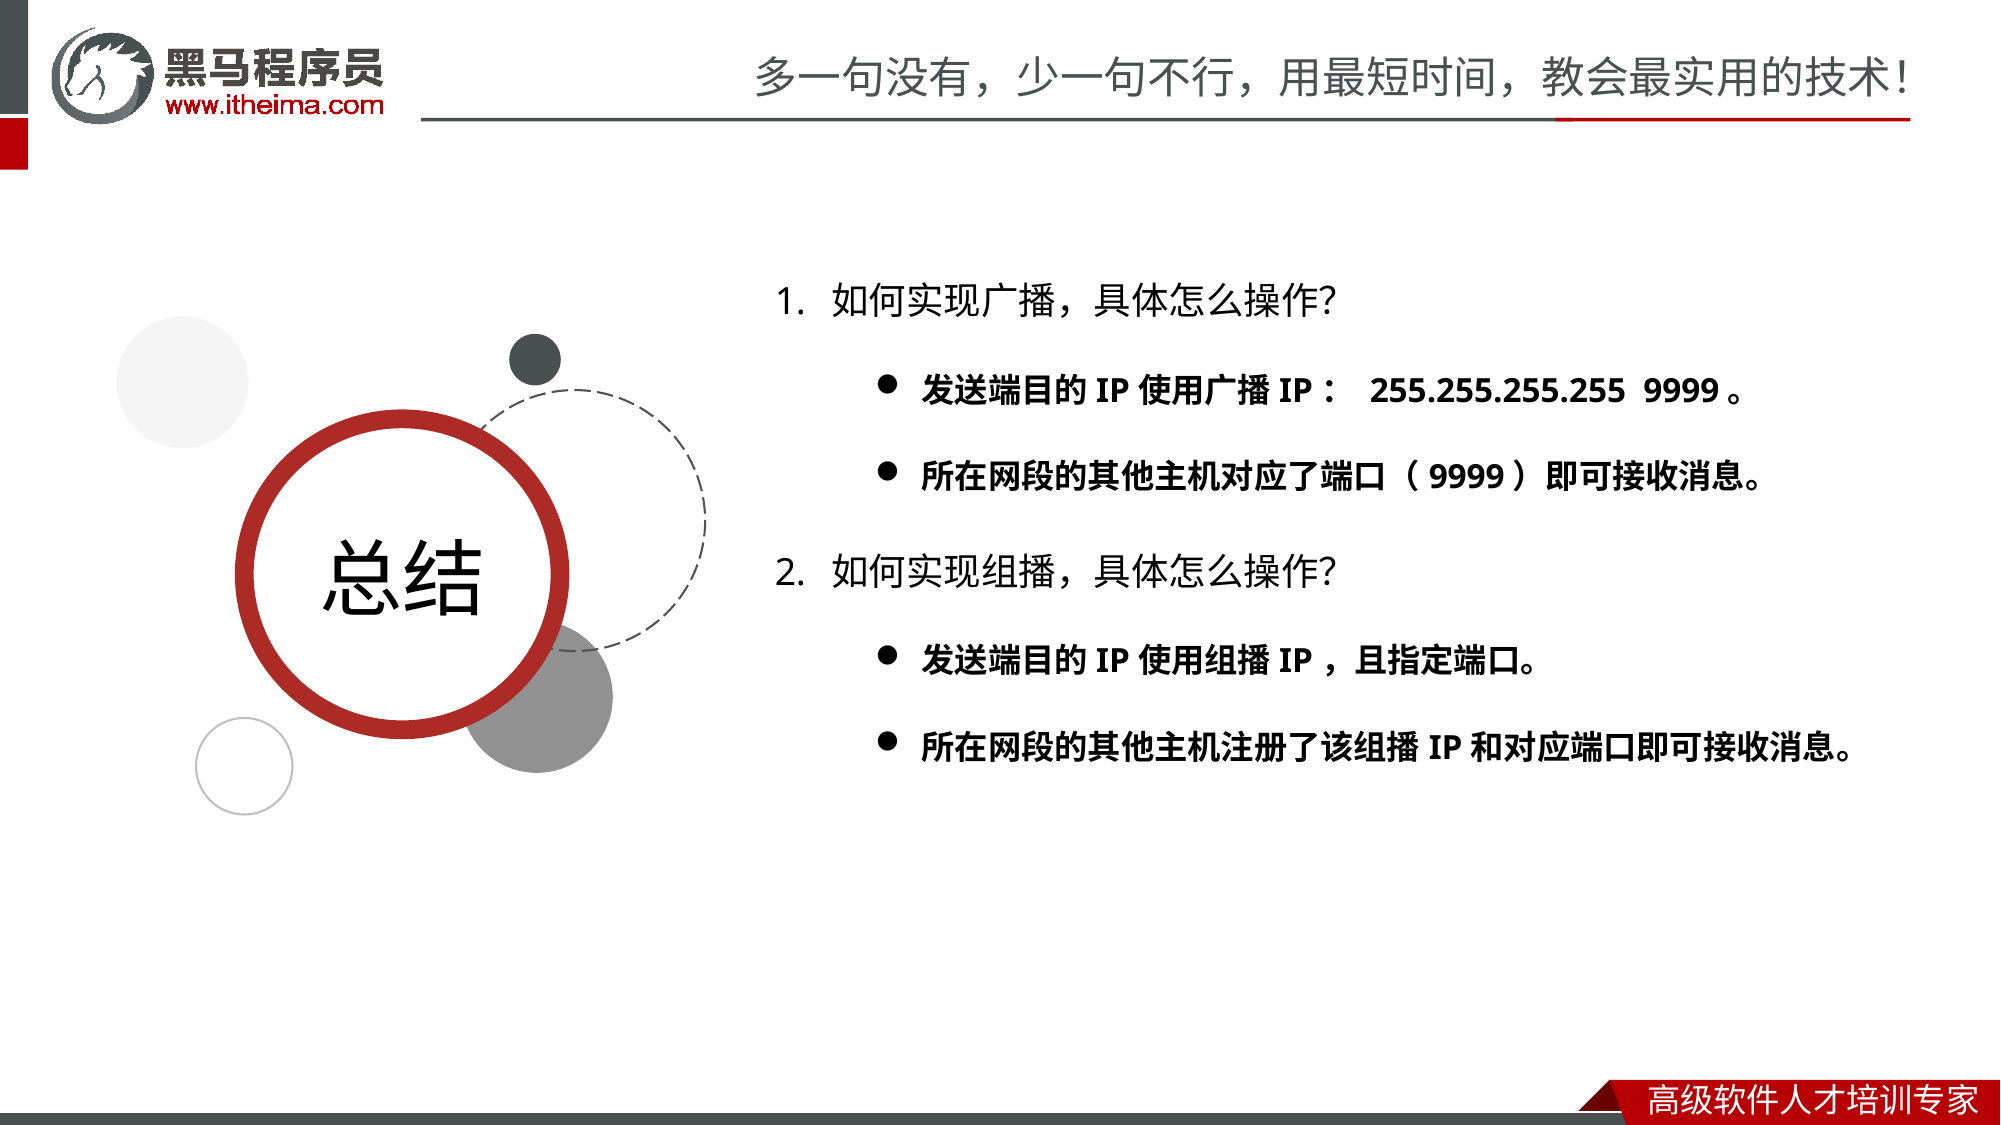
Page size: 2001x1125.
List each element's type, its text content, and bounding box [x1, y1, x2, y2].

list 如何实现广播，具体怎么操作？ 发送端目的IP使用广播IP： 255.255.255.255 9999。 所在网段的其他主机对应了端口（9999）即可接收消息。 如何实现组播，具体怎么操作？ 发送端目的IP使用组播IP，且指定端口。 所在网段的其他主机注册了该组播IP和对应端口即可接收消息。 [760, 170, 1920, 911]
picture [50, 26, 384, 125]
